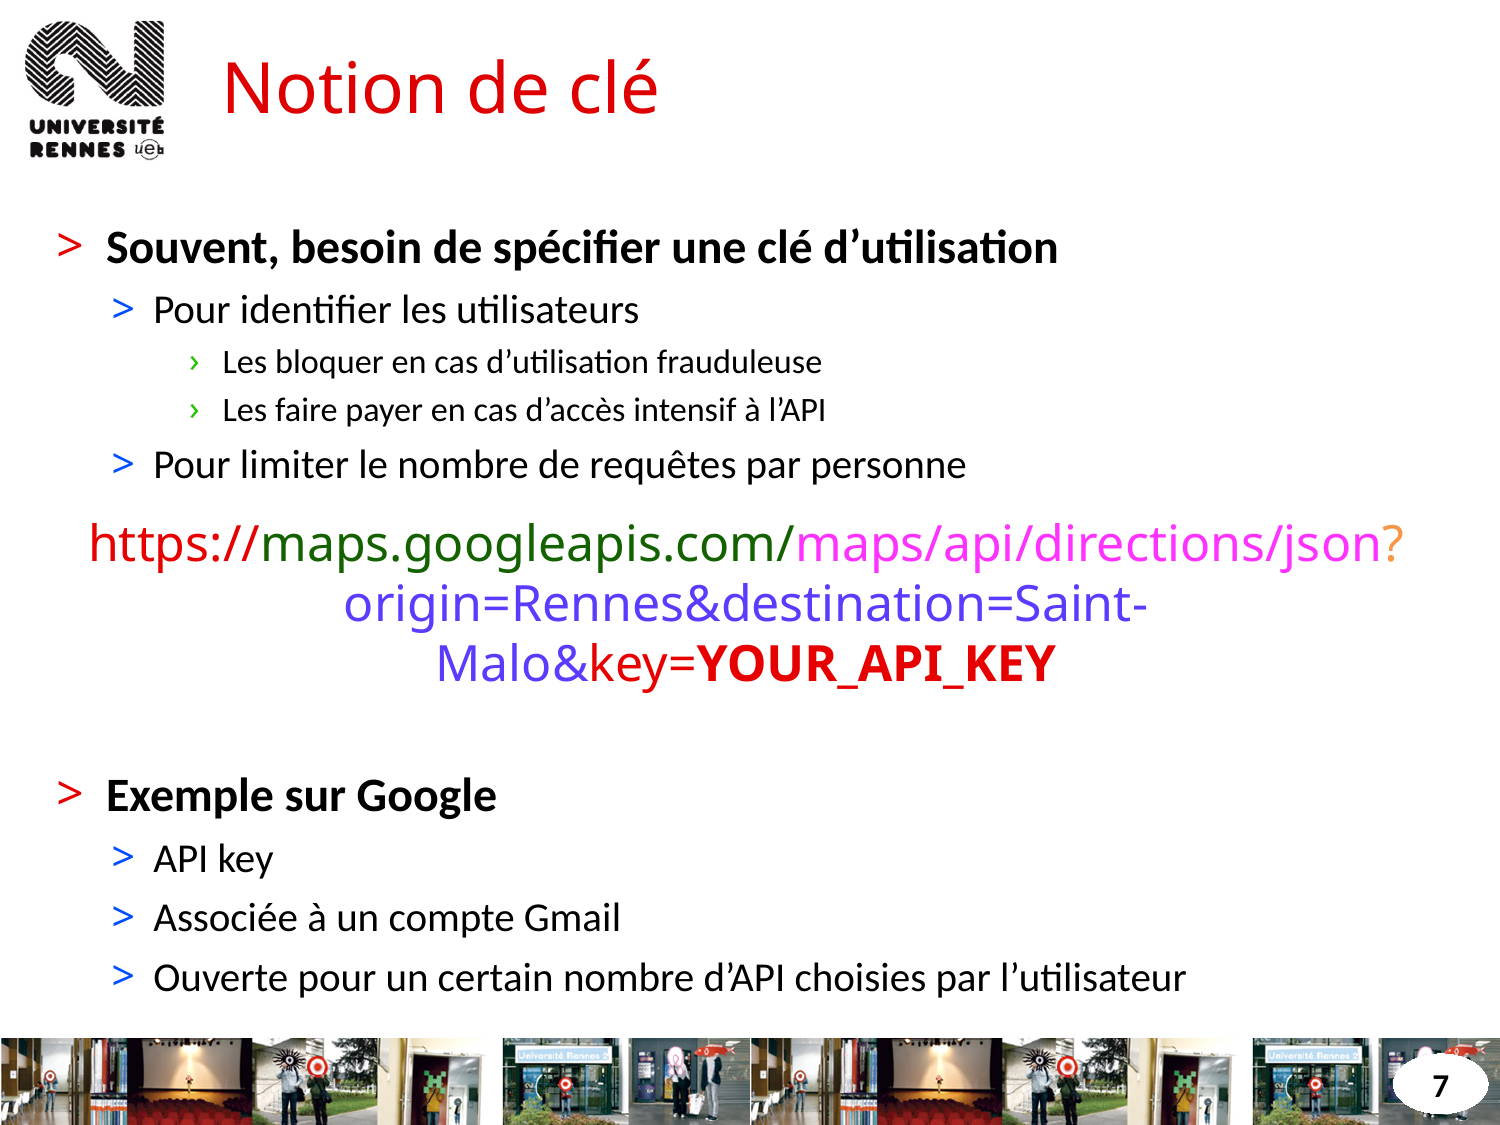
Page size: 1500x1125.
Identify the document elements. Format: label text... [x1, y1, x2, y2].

picture [0, 0, 186, 169]
title Notion de clé [206, 2, 1471, 169]
slide_number 7 [1393, 1053, 1489, 1114]
list Souvent, besoin de spécifier une clé d’utilisation Pour identifier les utilisateurs Les bloquer en cas d’utilisation frauduleuse Les faire payer en cas d’accès intensif à l’API Pour limiter le nombre de requêtes par personne Exemple sur Google API key Associée à un compte Gmail Ouverte pour un certain nombre d’API choisies par l’utilisateur [41, 208, 1471, 1012]
picture [0, 1038, 1500, 1125]
text_box https://maps.googleapis.com/maps/api/directions/json?origin=Rennes&destination=Saint-Malo&key=YOUR_API_KEY [51, 503, 1441, 699]
